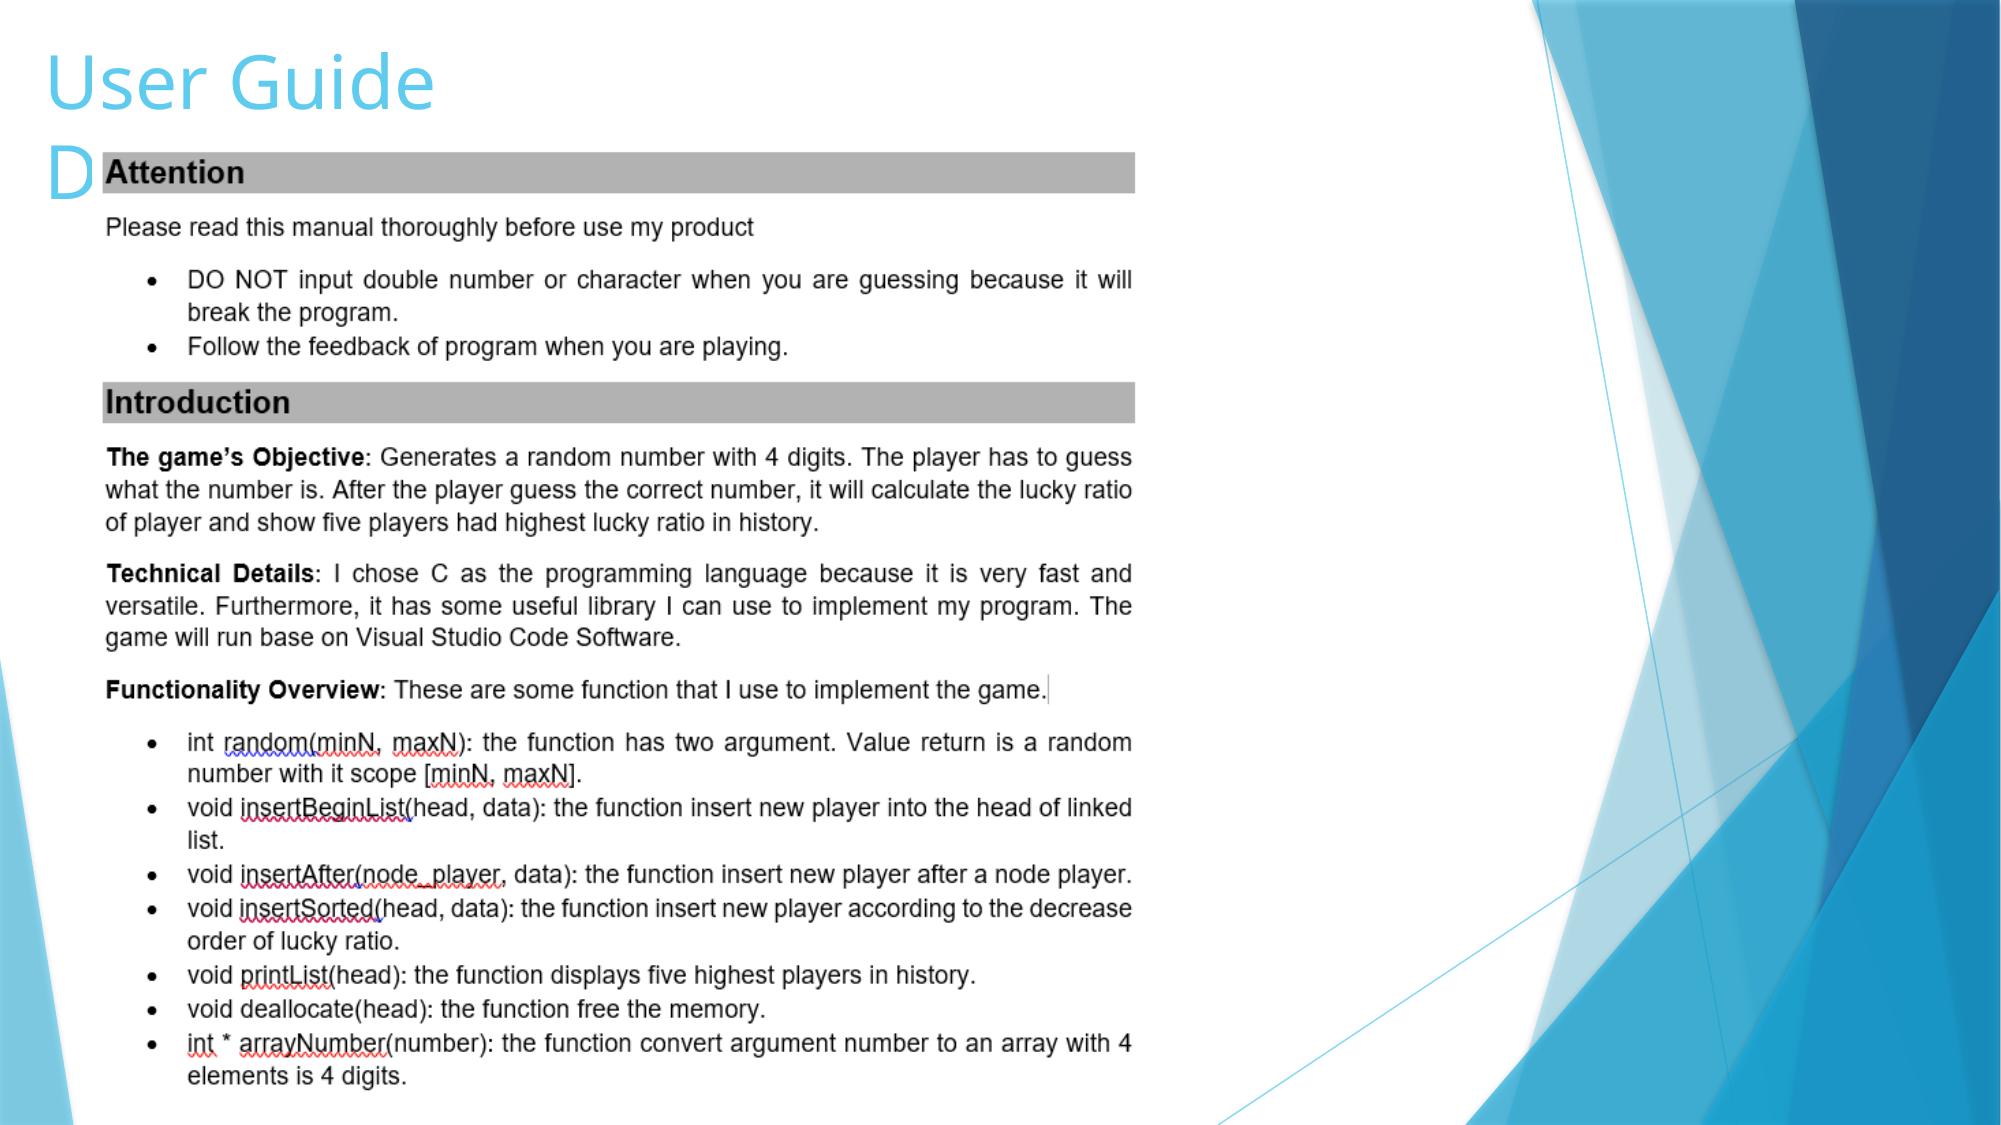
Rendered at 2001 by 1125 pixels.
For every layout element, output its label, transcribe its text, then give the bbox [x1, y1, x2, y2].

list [92, 140, 1153, 1097]
title User Guide Documentation [29, 27, 993, 142]
